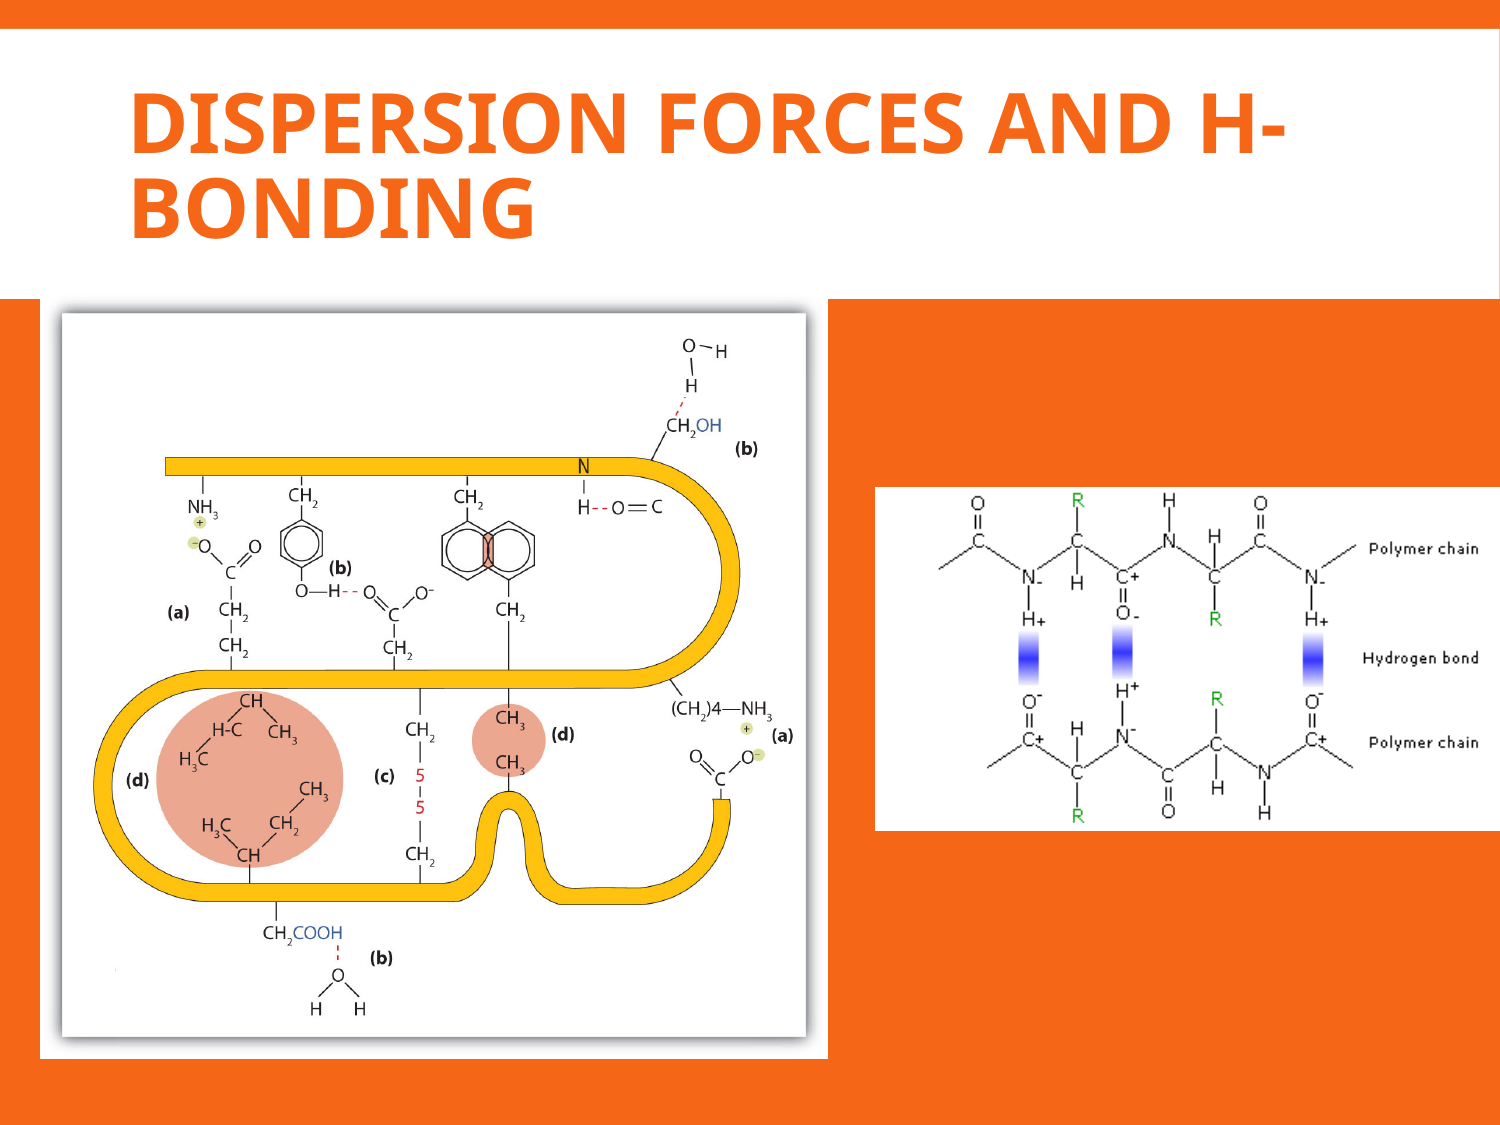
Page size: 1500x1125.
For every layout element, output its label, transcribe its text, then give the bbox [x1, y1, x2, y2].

title Dispersion forces and H-bonding [112, 46, 1388, 295]
picture [40, 290, 828, 1060]
picture [874, 486, 1500, 832]
